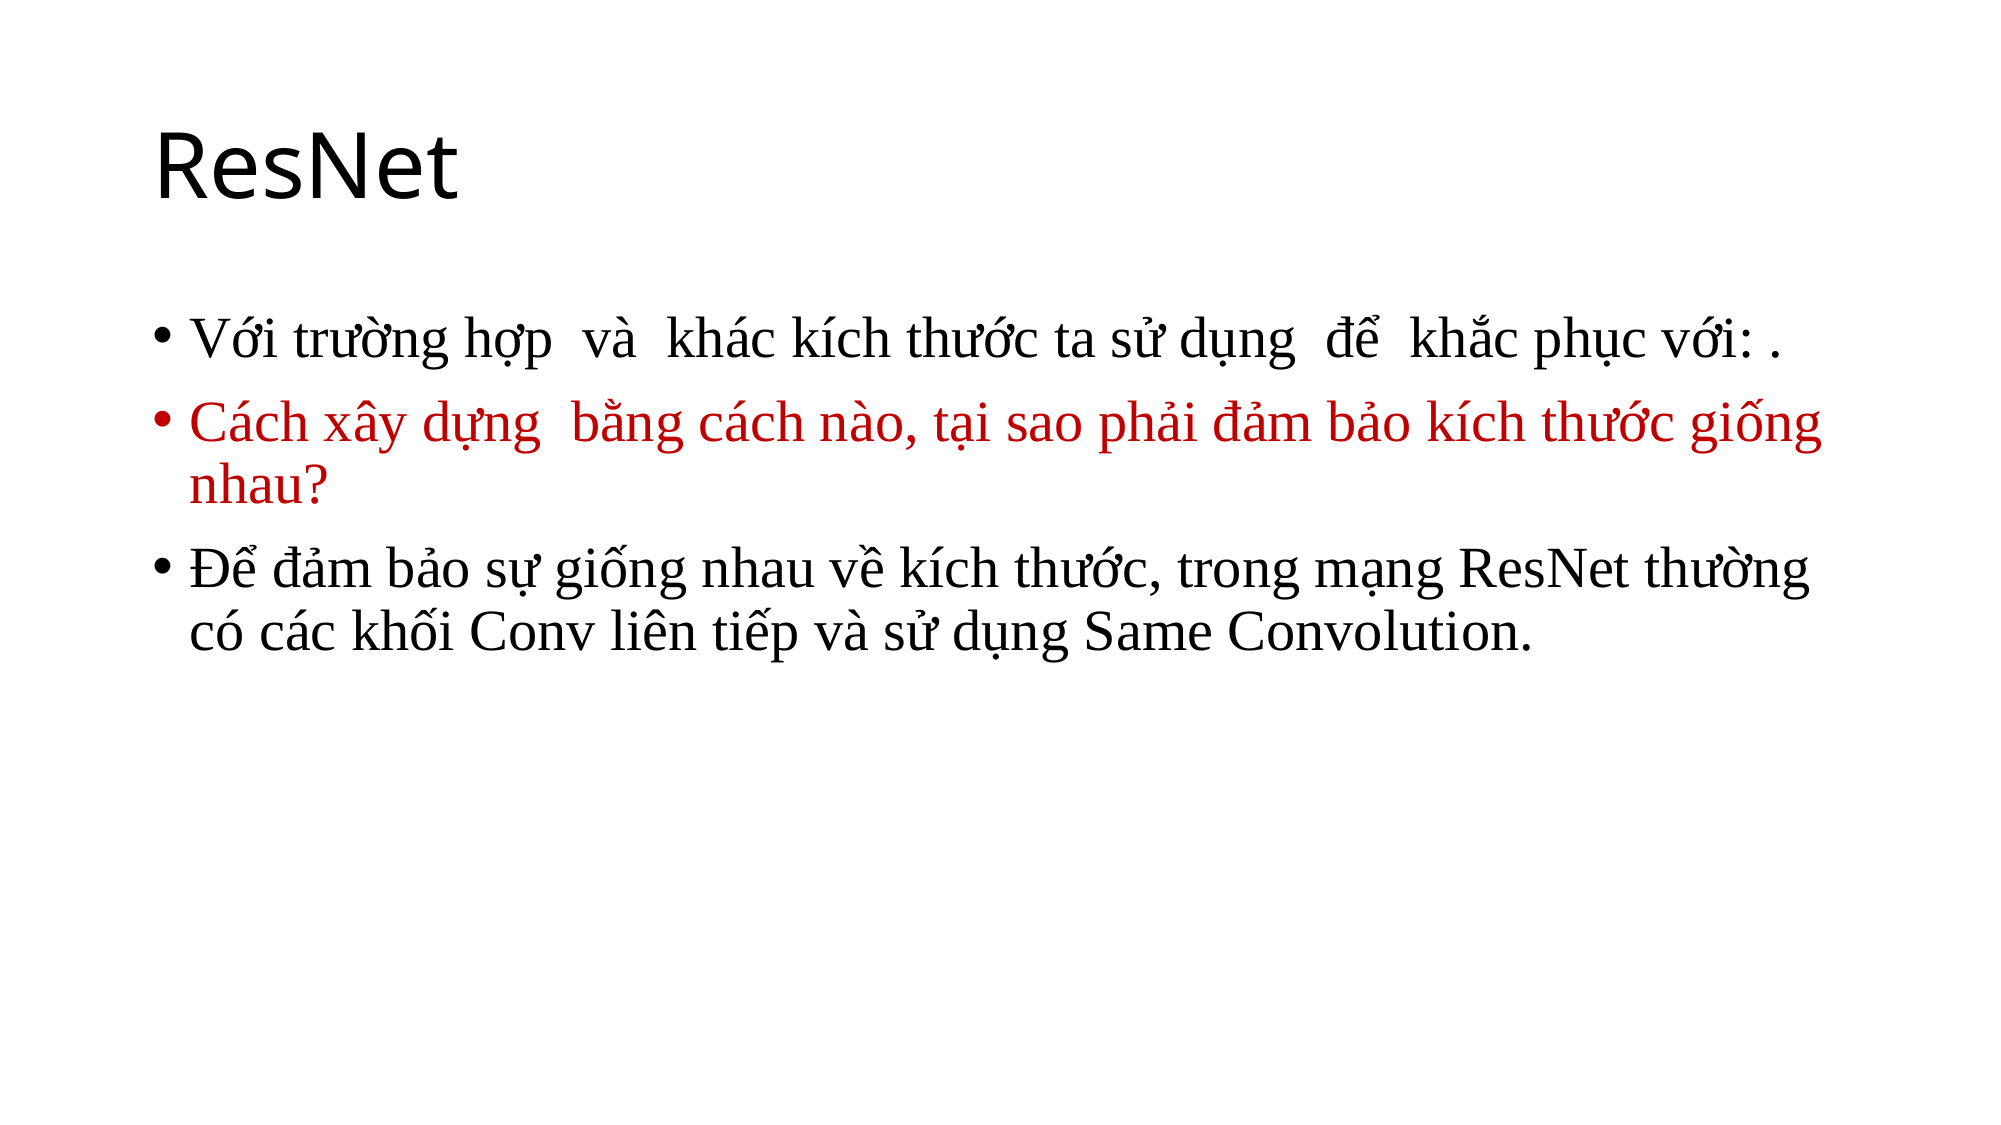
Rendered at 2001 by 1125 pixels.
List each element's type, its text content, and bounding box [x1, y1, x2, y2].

title ResNet [137, 59, 1863, 278]
